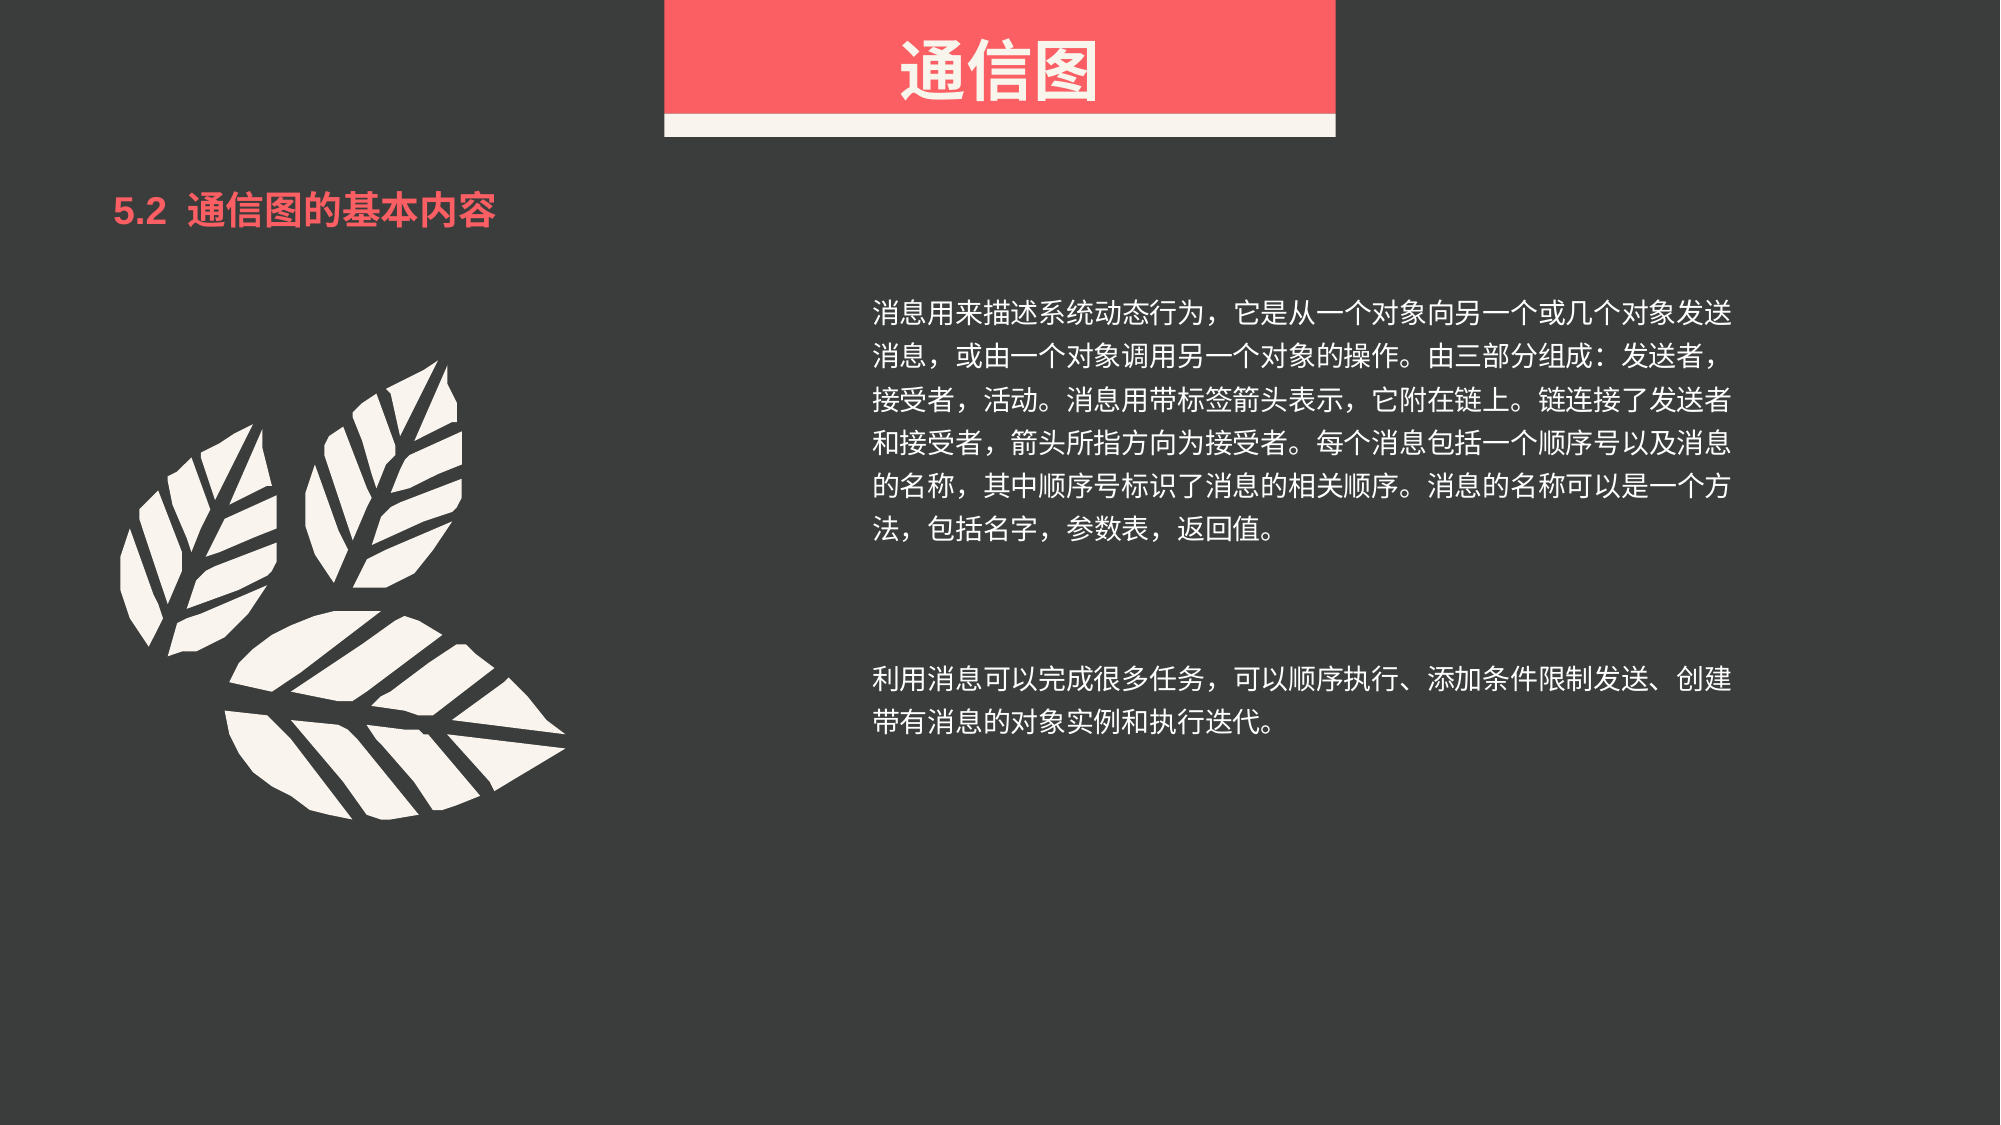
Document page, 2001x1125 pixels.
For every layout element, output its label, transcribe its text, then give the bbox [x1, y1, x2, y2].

text_box 利用消息可以完成很多任务，可以顺序执行、添加条件限制发送、创建带有消息的对象实例和执行迭代。 [857, 644, 1756, 746]
text_box 消息用来描述系统动态行为，它是从一个对象向另一个或几个对象发送消息，或由一个对象调用另一个对象的操作。由三部分组成：发送者，接受者，活动。消息用带标签箭头表示，它附在链上。链连接了发送者和接受者，箭头所指方向为接受者。每个消息包括一个顺序号以及消息的名称，其中顺序号标识了消息的相关顺序。消息的名称可以是一个方法，包括名字，参数表，返回值。 [857, 278, 1756, 553]
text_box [120, 360, 566, 820]
text_box 5.2 通信图的基本内容 [98, 164, 512, 240]
list 通信图 [664, 0, 1336, 114]
